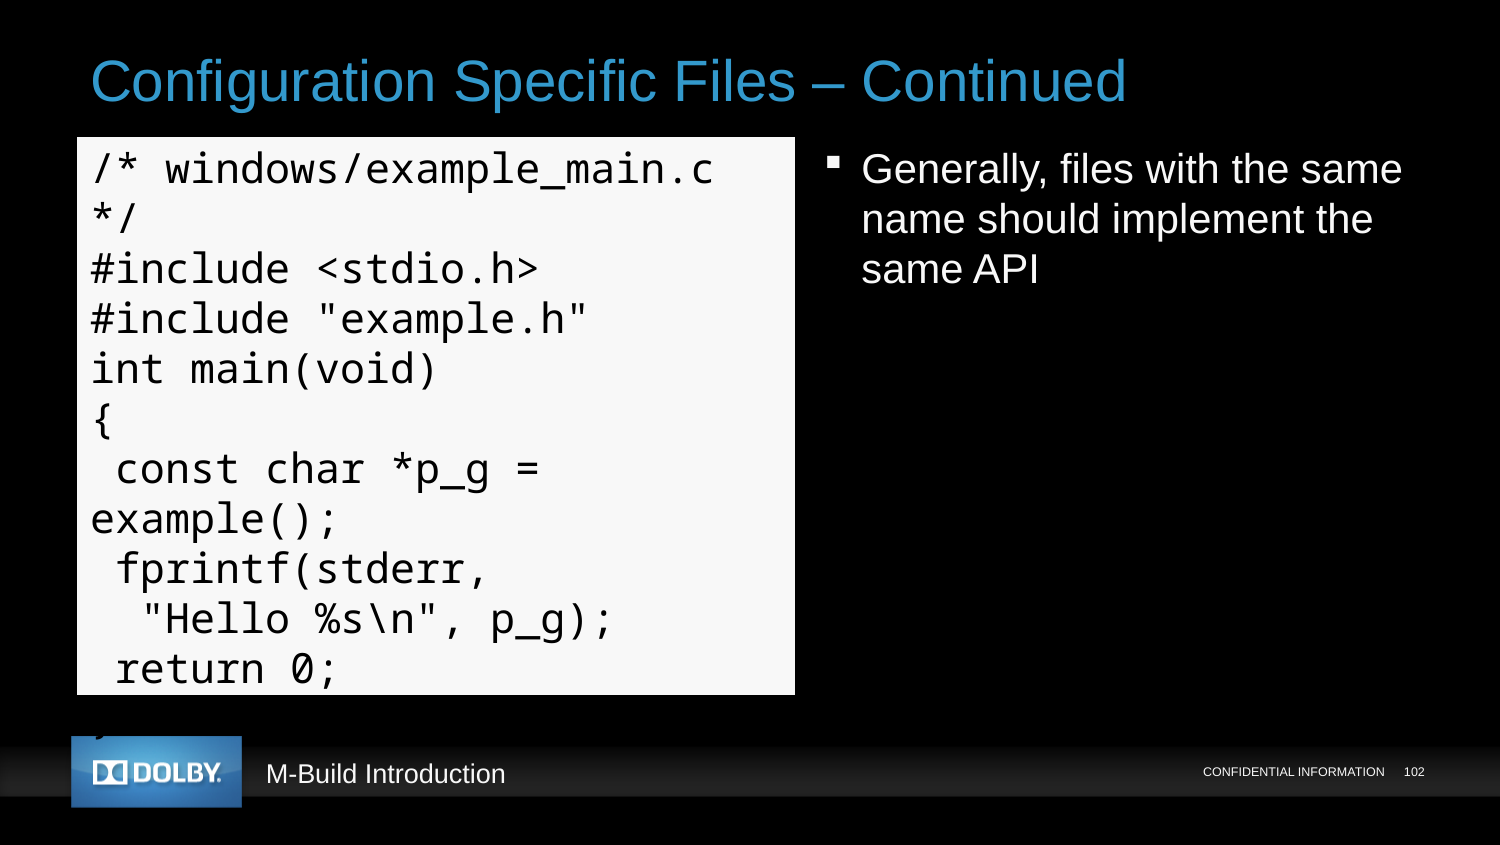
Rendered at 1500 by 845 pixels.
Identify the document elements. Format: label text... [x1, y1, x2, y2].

picture [0, 736, 1500, 823]
list /* windows/example_main.c */ #include <stdio.h> #include "example.h" int main(void) { const char *p_g = example(); fprintf(stderr, "Hello %s\n", p_g); return 0; } [73, 133, 799, 699]
title Configuration Specific Files – Continued [75, 34, 1425, 122]
list Generally, files with the same name should implement the same API [809, 134, 1425, 698]
footer CONFIDENTIAL INFORMATION [1149, 746, 1378, 797]
slide_number 102 [1378, 746, 1425, 797]
